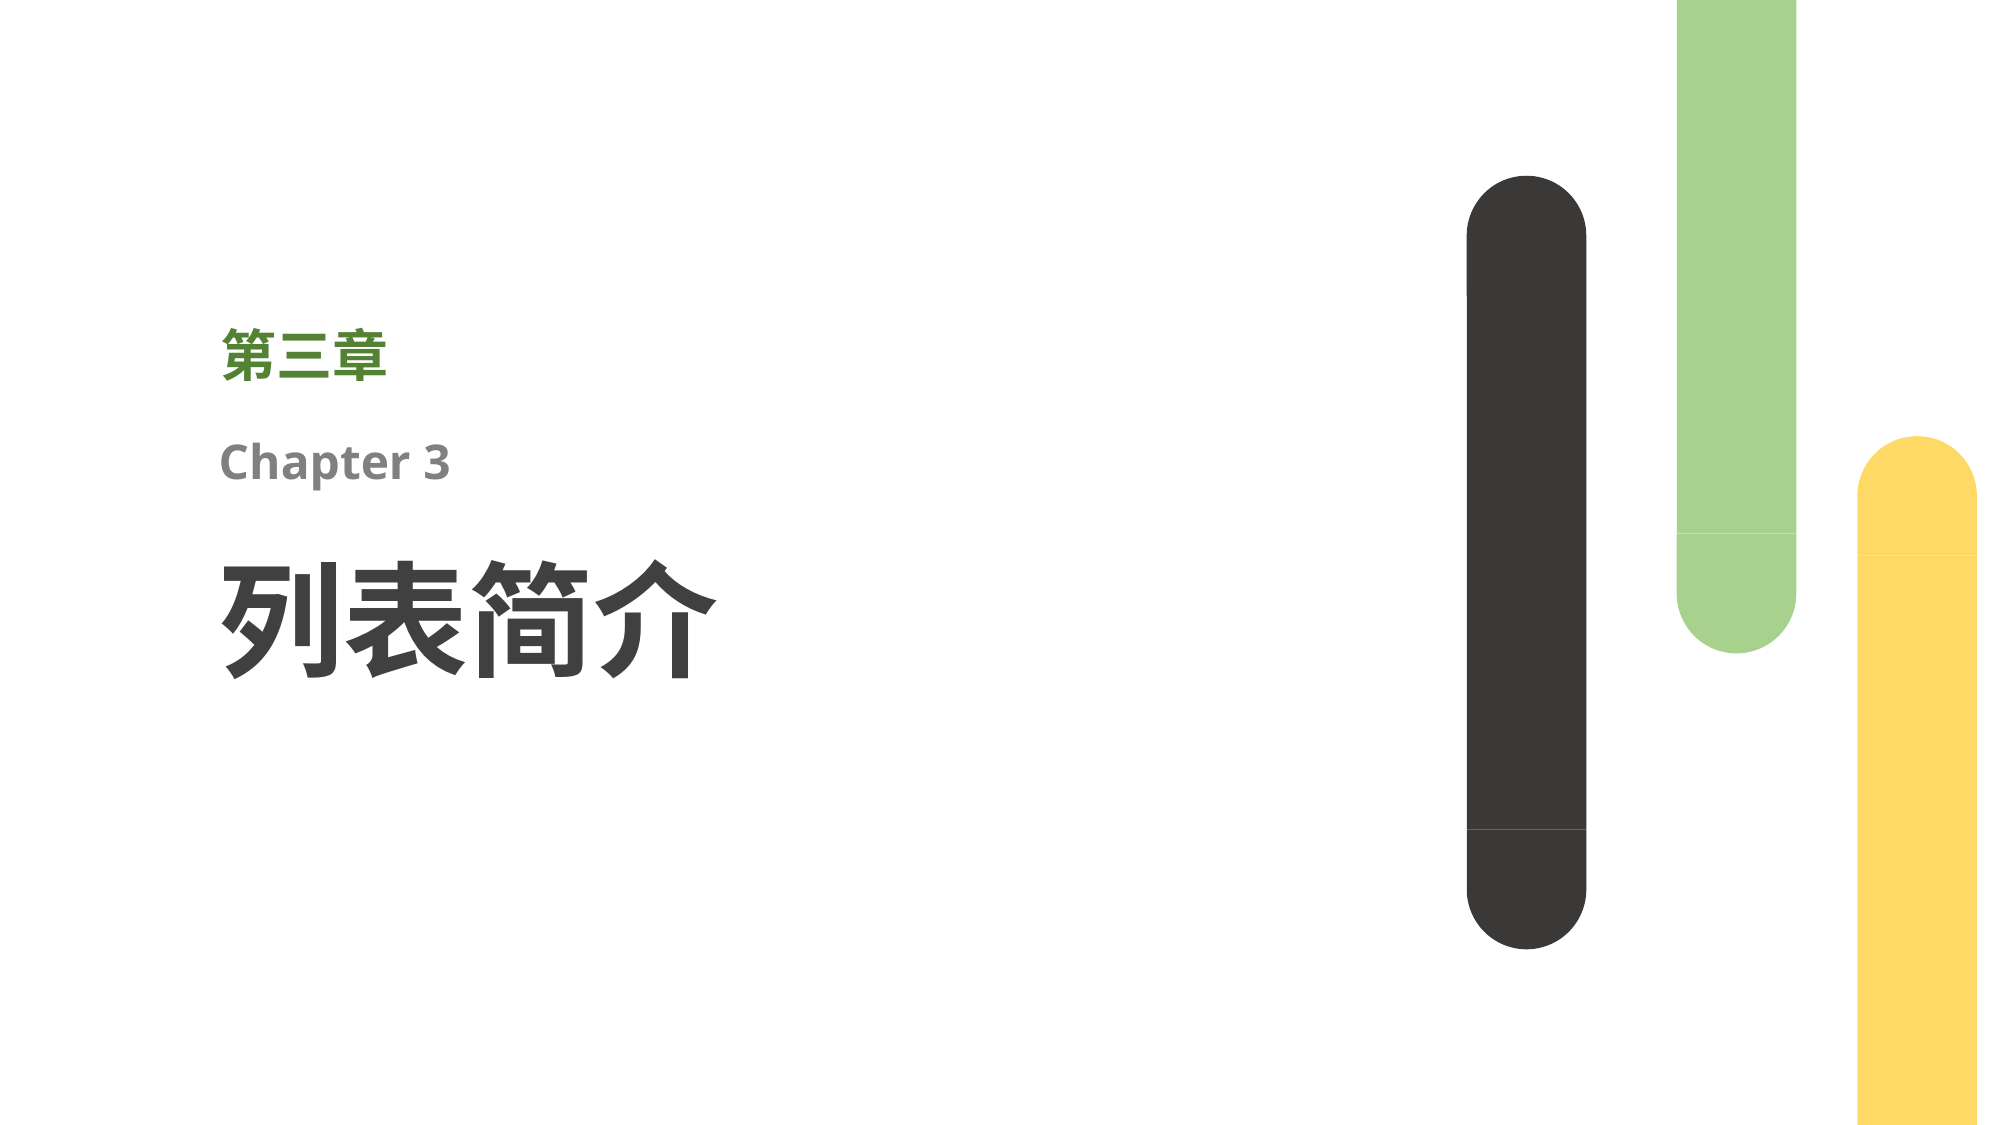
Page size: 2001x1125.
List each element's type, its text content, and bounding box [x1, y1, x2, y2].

list Chapter 3 [203, 431, 1093, 498]
list 第三章 [205, 320, 1100, 396]
list 列表简介 [203, 551, 1367, 829]
